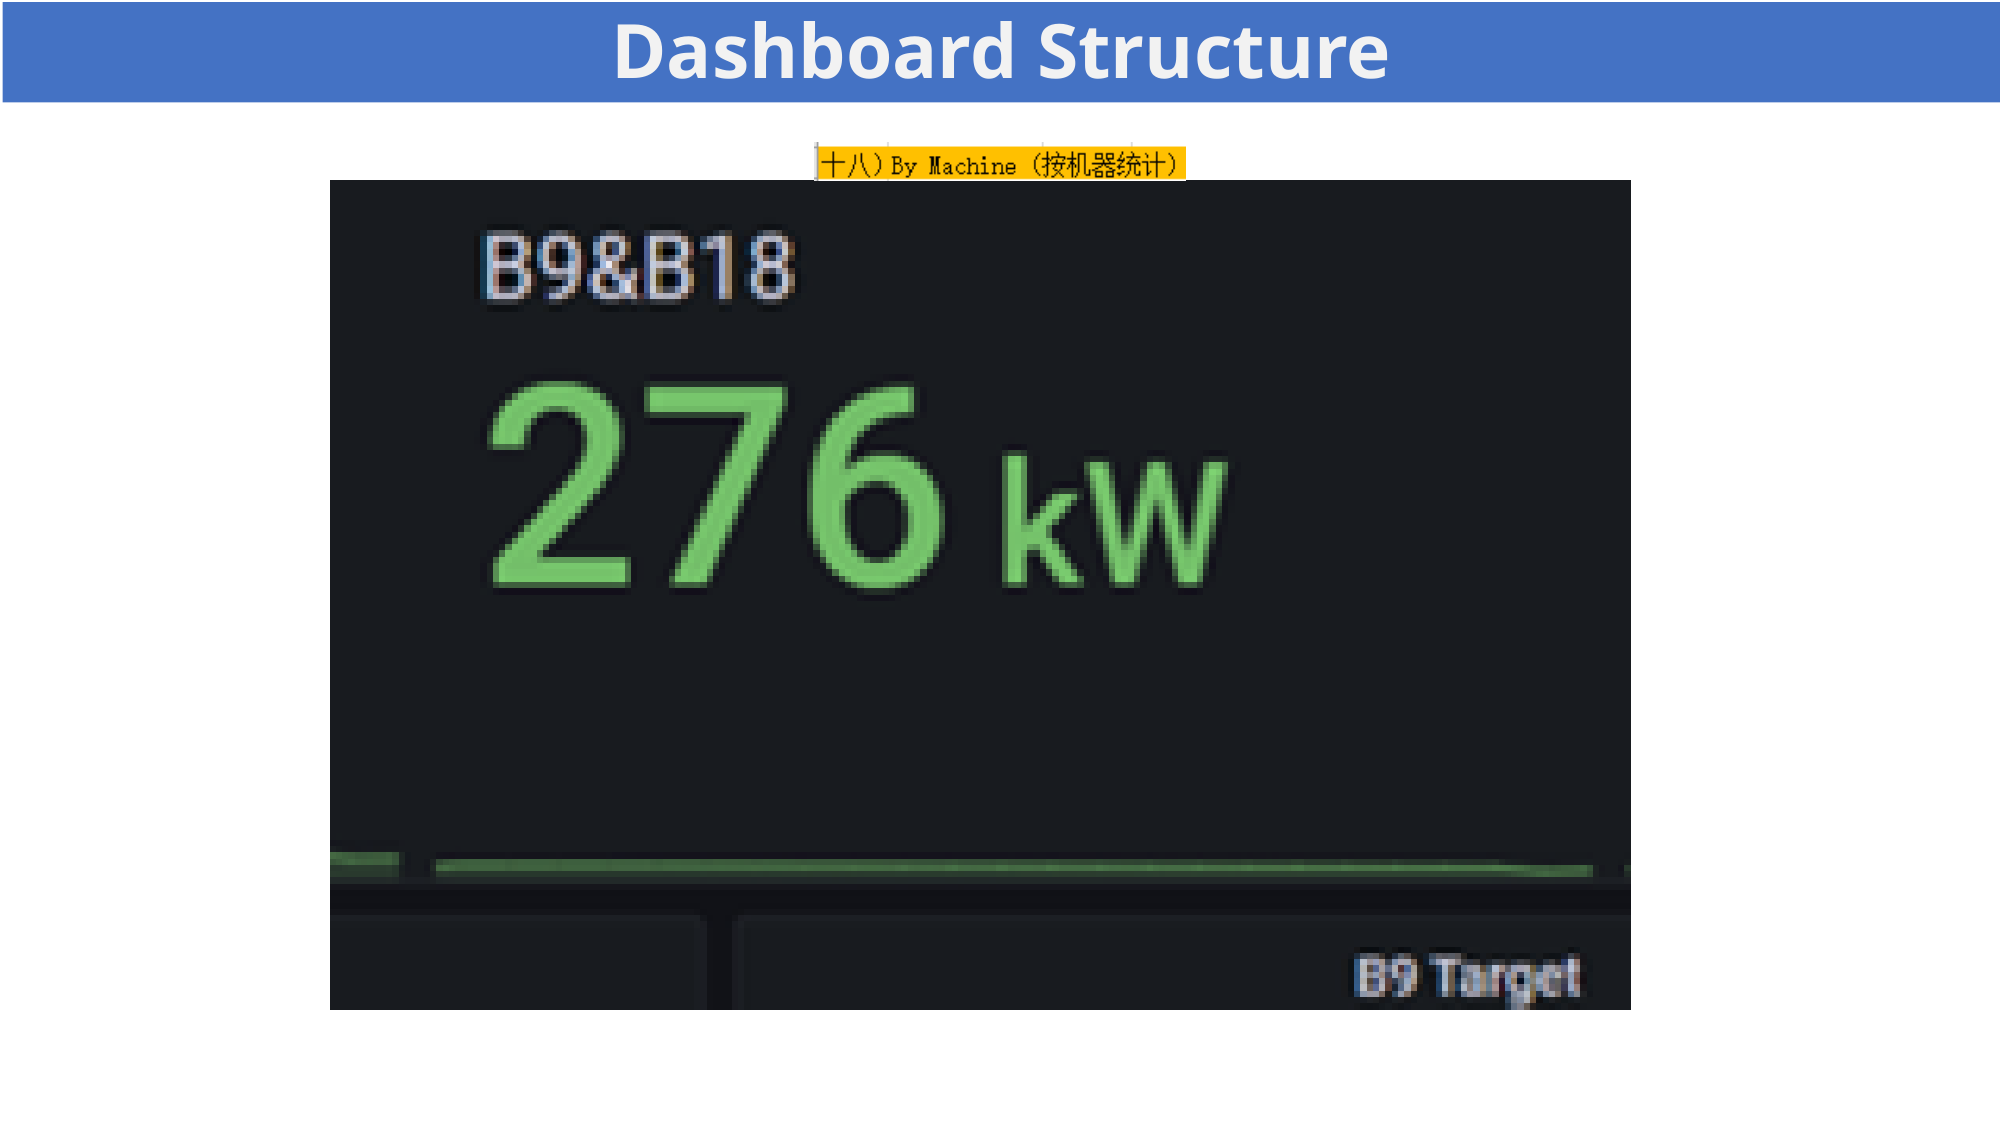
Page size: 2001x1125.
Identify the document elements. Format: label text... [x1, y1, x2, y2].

picture [330, 142, 1631, 1010]
text_box Dashboard Structure [2, 2, 2000, 103]
